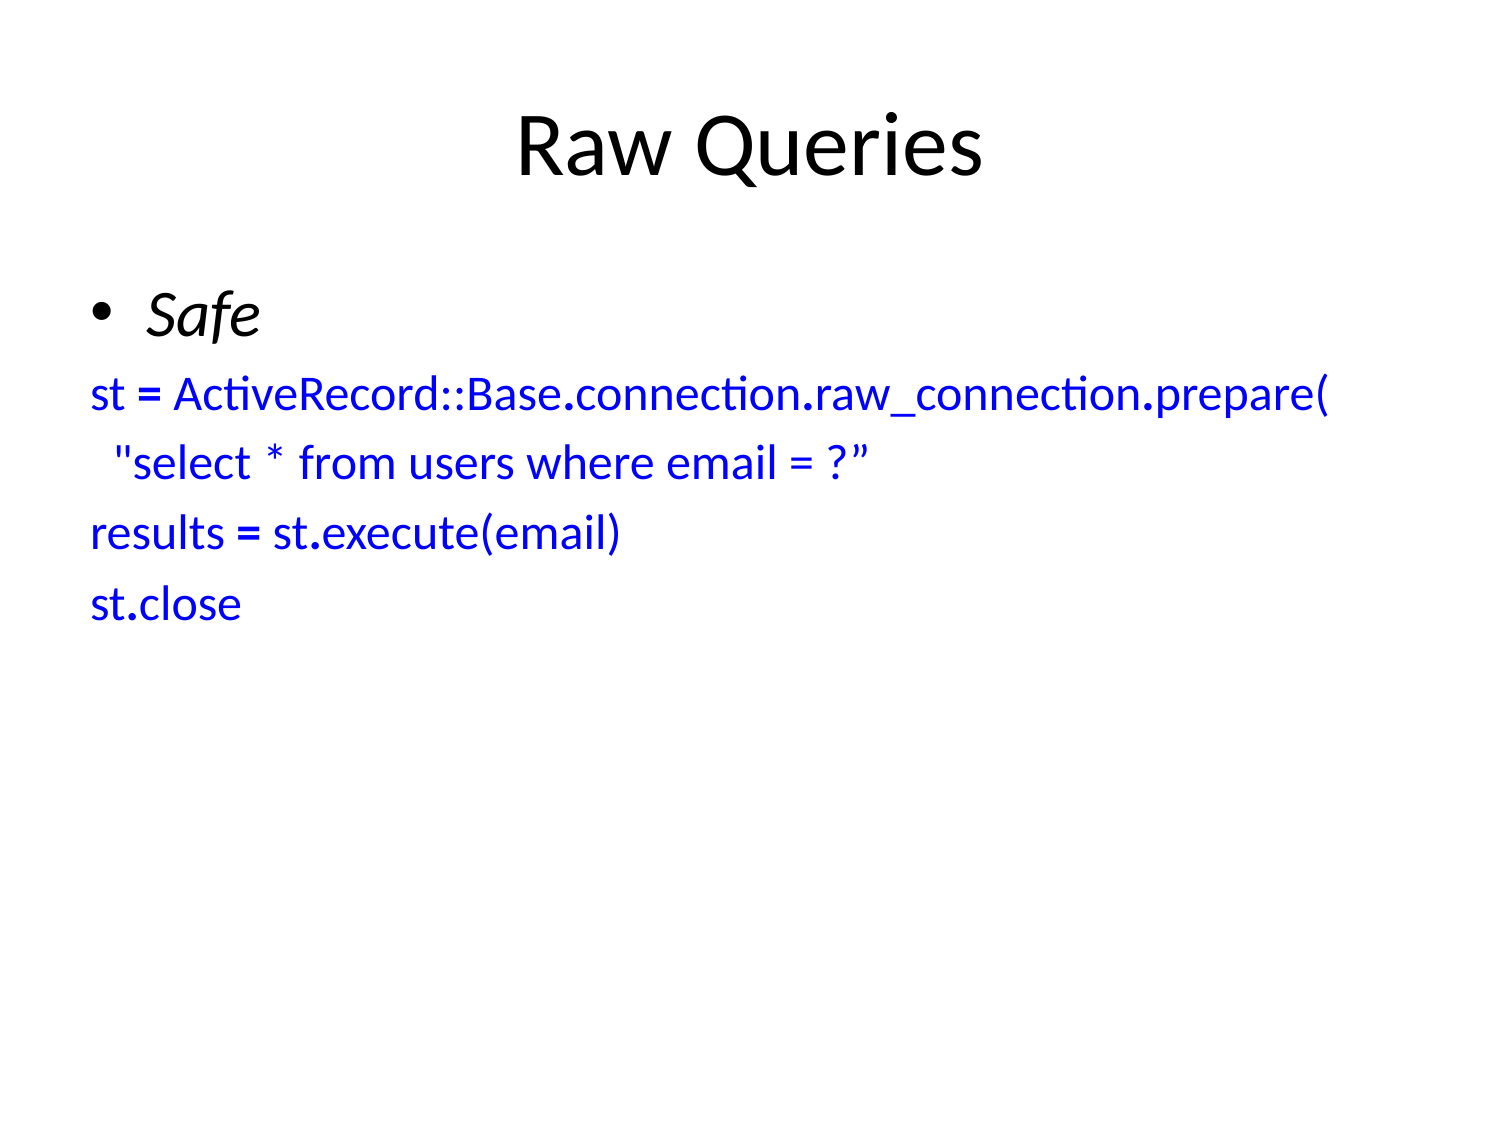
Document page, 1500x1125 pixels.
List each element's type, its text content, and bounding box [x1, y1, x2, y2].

list Safe st = ActiveRecord::Base.connection.raw_connection.prepare( "select * from users where email = ?” results = st.execute(email) st.close [75, 262, 1425, 1005]
title Raw Queries [75, 45, 1425, 233]
